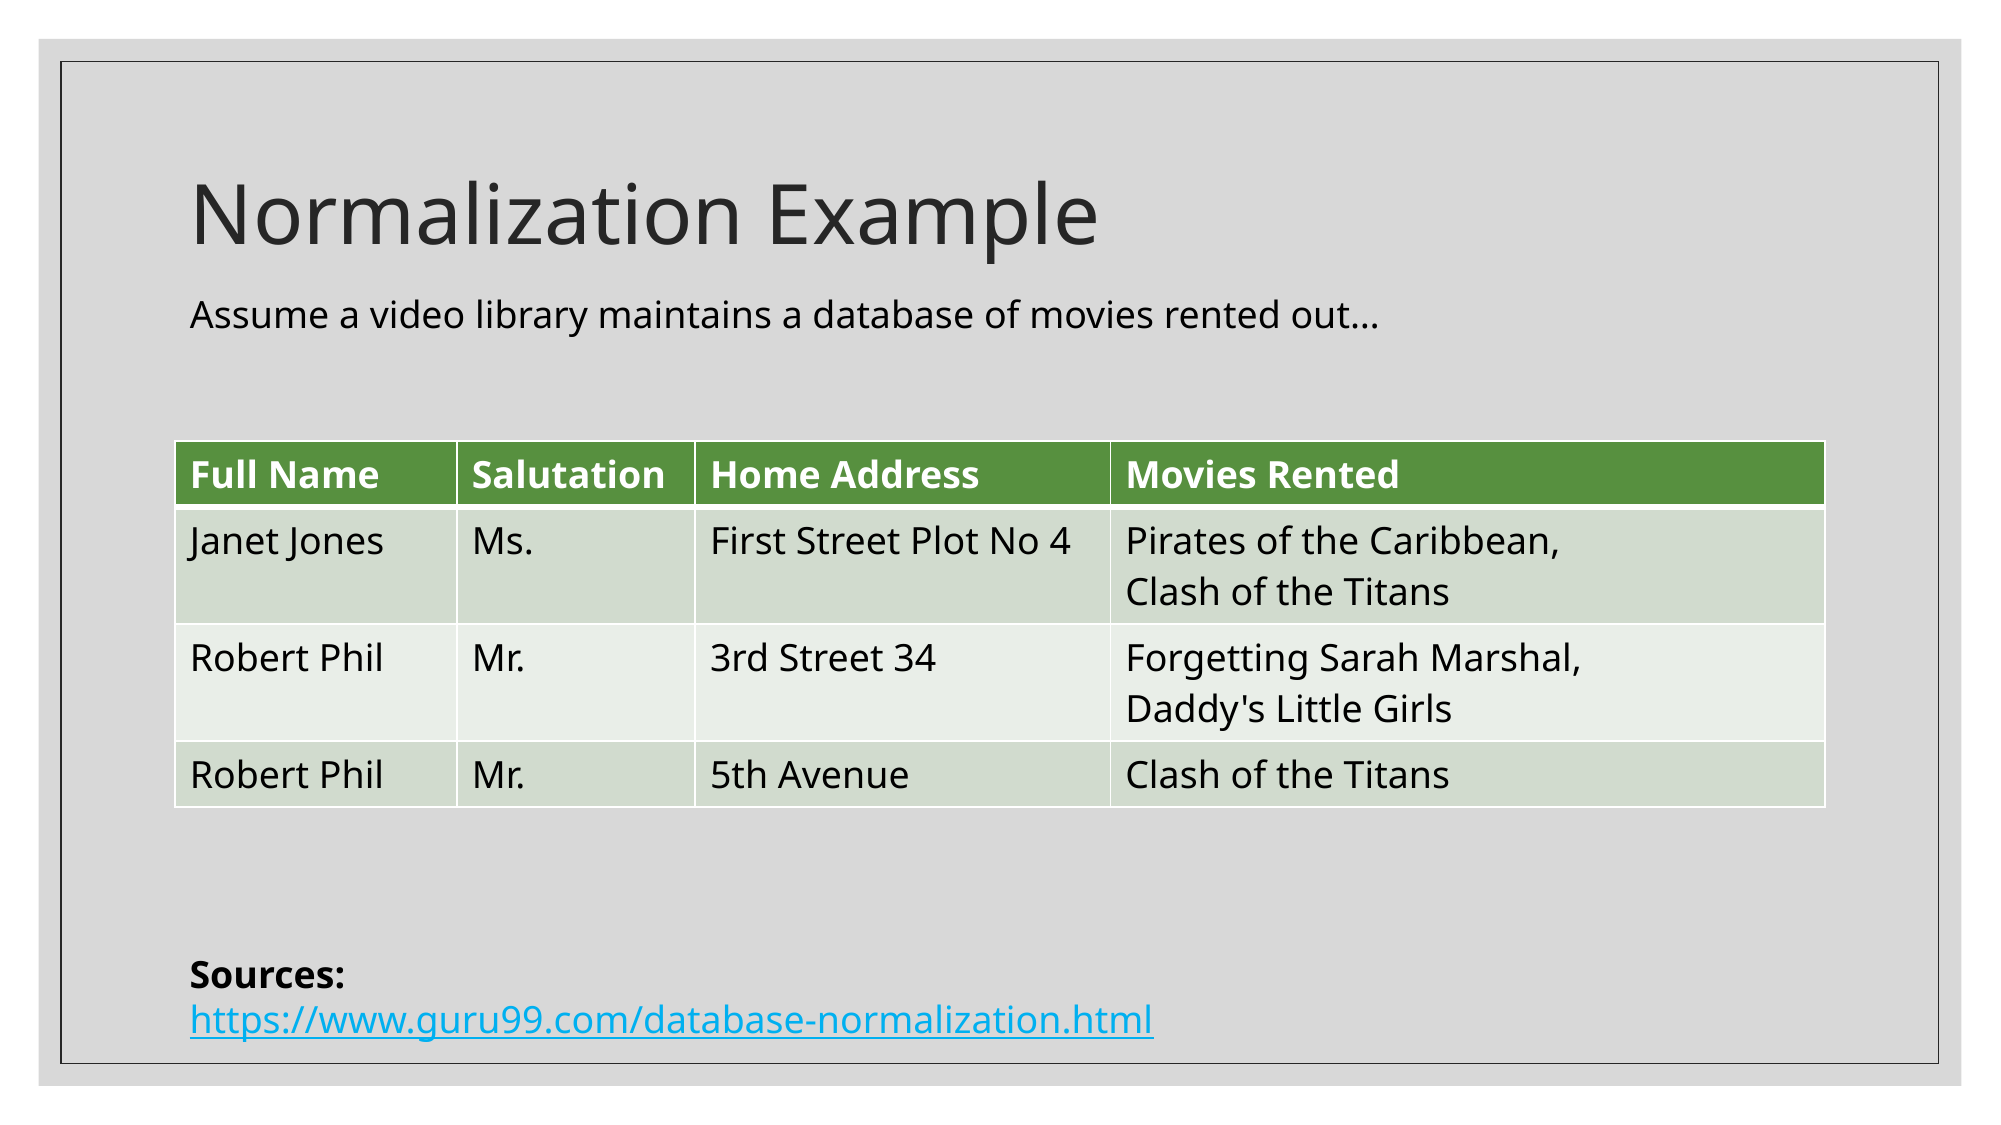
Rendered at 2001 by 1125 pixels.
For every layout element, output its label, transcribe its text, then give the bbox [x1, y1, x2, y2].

table_cell First Street Plot No 4 [696, 510, 1110, 623]
table_header Full Name [176, 442, 456, 504]
table_cell Forgetting Sarah Marshal, Daddy's Little Girls [1111, 625, 1824, 740]
table_cell Robert Phil [176, 742, 456, 806]
text_box Sources: https://www.guru99.com/database-normalization.html [174, 943, 1825, 1055]
table_cell Ms. [458, 510, 694, 623]
table_cell Mr. [458, 742, 694, 806]
table_cell Robert Phil [176, 625, 456, 740]
table_cell Janet Jones [176, 510, 456, 623]
table_cell Pirates of the Caribbean, Clash of the Titans [1111, 510, 1824, 623]
list Assume a video library maintains a database of movies rented out… [174, 279, 1825, 375]
title Normalization Example [174, 105, 1825, 279]
table_header Home Address [696, 442, 1110, 504]
table_cell 3rd Street 34 [696, 625, 1110, 740]
table_header Movies Rented [1111, 442, 1824, 504]
table_cell Mr. [458, 625, 694, 740]
table_cell Clash of the Titans [1111, 742, 1824, 806]
table_header Salutation [458, 442, 694, 504]
table_cell 5th Avenue [696, 742, 1110, 806]
